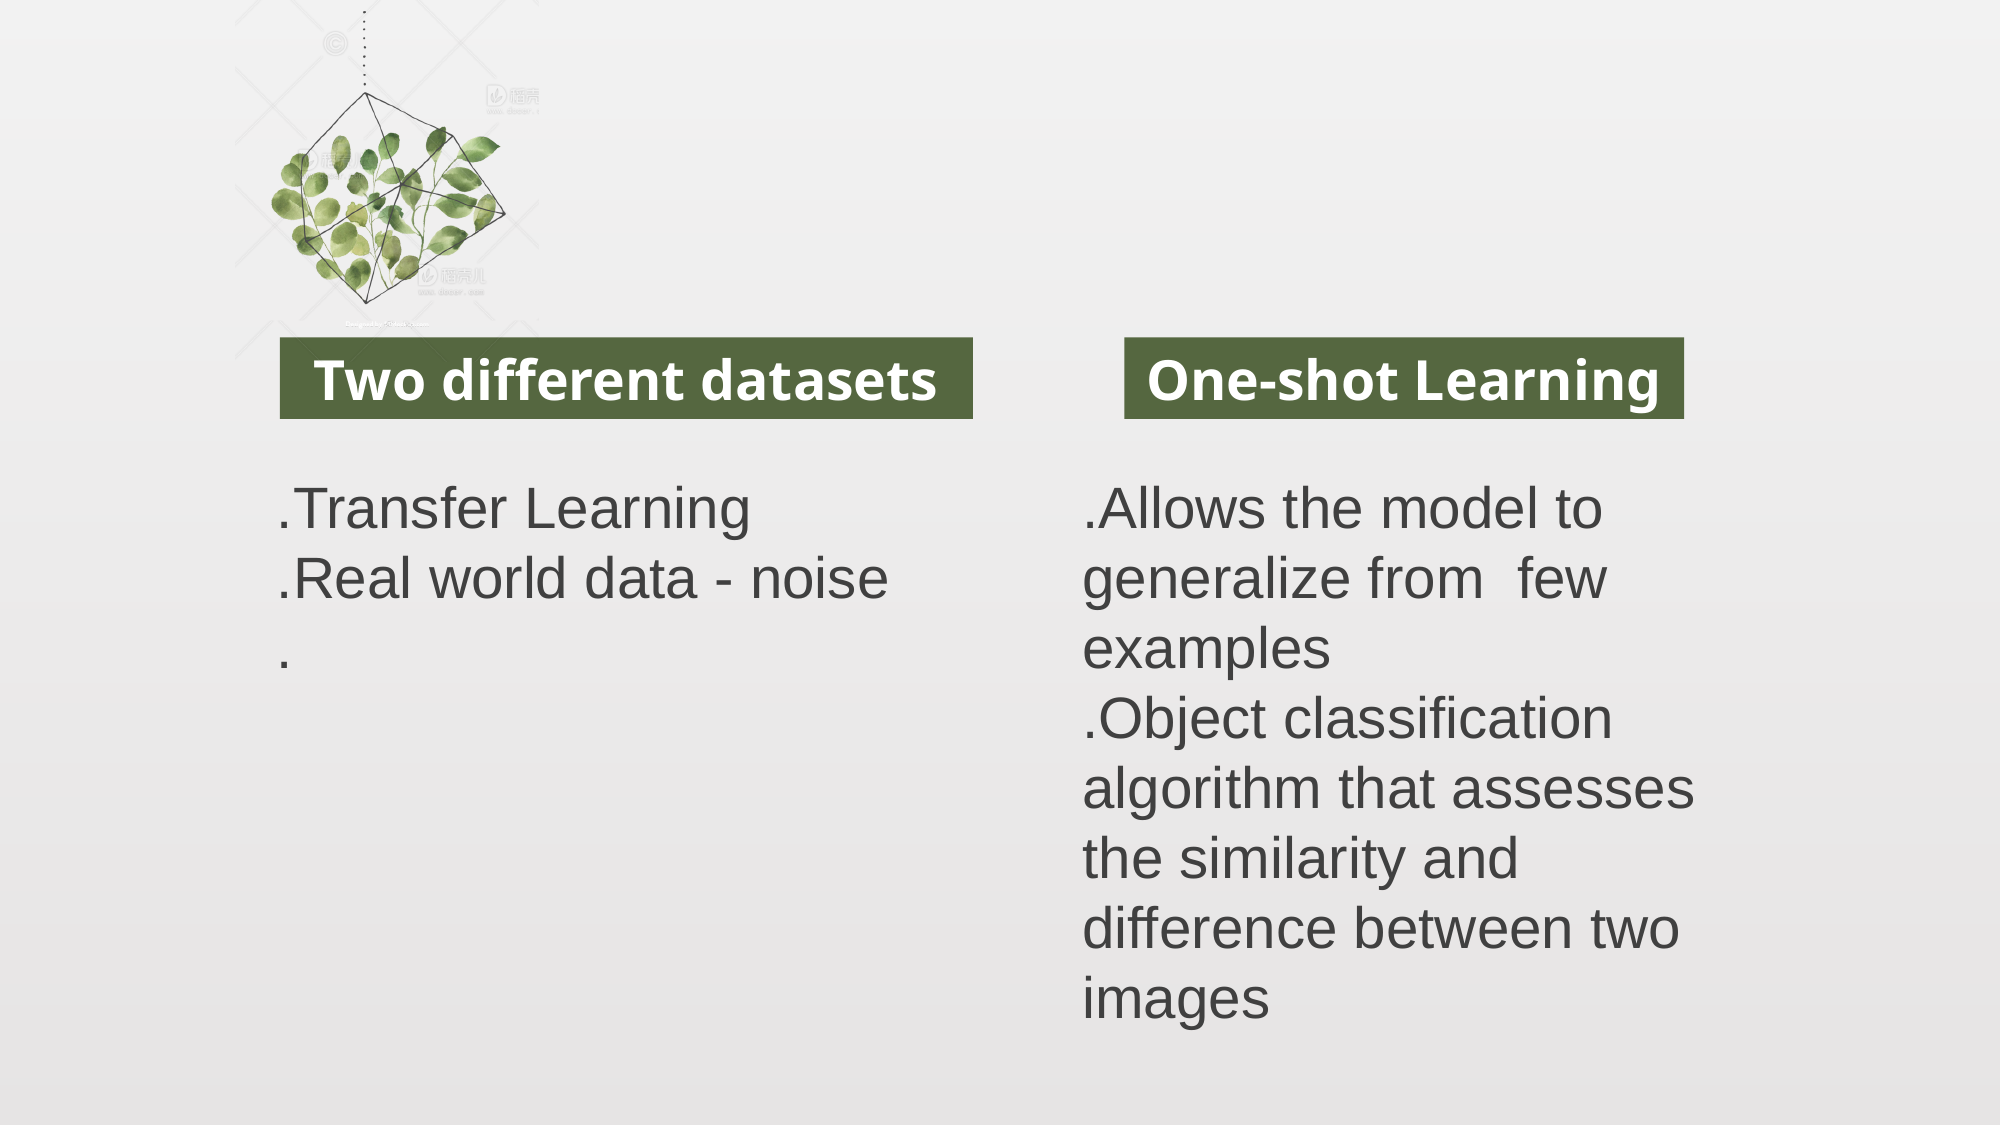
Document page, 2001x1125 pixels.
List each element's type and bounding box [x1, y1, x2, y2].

text_box [1067, 337, 1765, 1044]
text_box [262, 337, 974, 690]
picture [235, 0, 539, 362]
